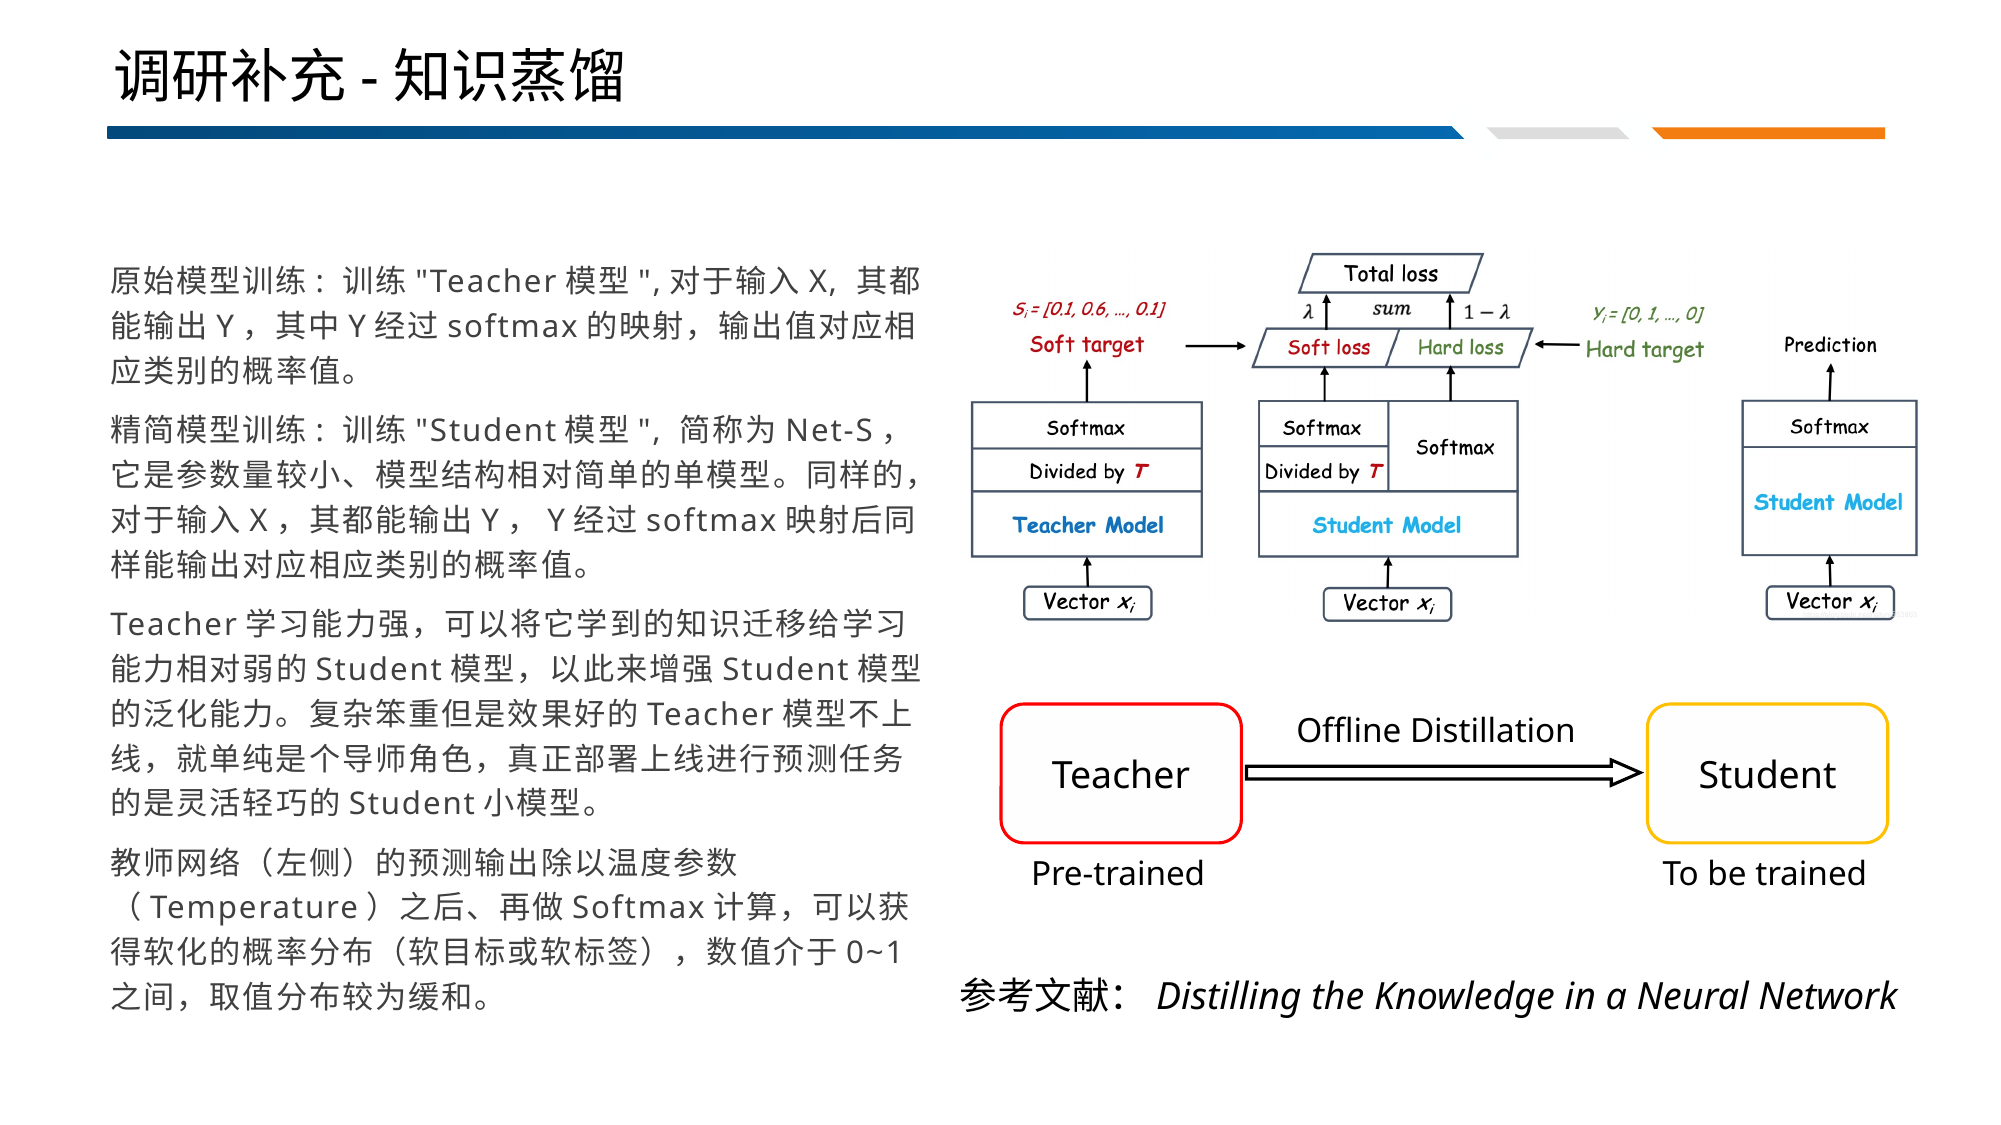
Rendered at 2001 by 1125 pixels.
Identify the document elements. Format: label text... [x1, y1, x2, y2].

text_box 参考文献：Distilling the Knowledge in a Neural Network [944, 964, 1977, 1025]
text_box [1001, 702, 1888, 900]
text_box 原始模型训练: 训练"Teacher模型",对于输入X, 其都能输出Y，其中Y经过softmax的映射，输出值对应相应类别的概率值。 精简模型训练: 训练"Student模型", 简称为Net-S，它是参数量较小、模型结构相对简单的单模型。同样的，对于输入X，其都能输出Y，Y经过softmax映射后同样能输出对应相应类别的概率值。 Teacher学习能力强，可以将它学到的知识迁移给学习能力相对弱的Student模型，以此来增强Student模型的泛化能力。复杂笨重但是效果好的Teacher模型不上线，就单纯是个导师角色，真正部署上线进行预测任务的是灵活轻巧的Student小模型。 教师网络（左侧）的预测输出除以温度参数（Temperature）之后、再做Softmax计算，可以获得软化的概率分布（软目标或软标签），数值介于0~1之间，取值分布较为缓和。 [99, 249, 945, 1025]
picture [968, 249, 1921, 623]
list 调研补充-知识蒸馏 [98, 29, 713, 128]
